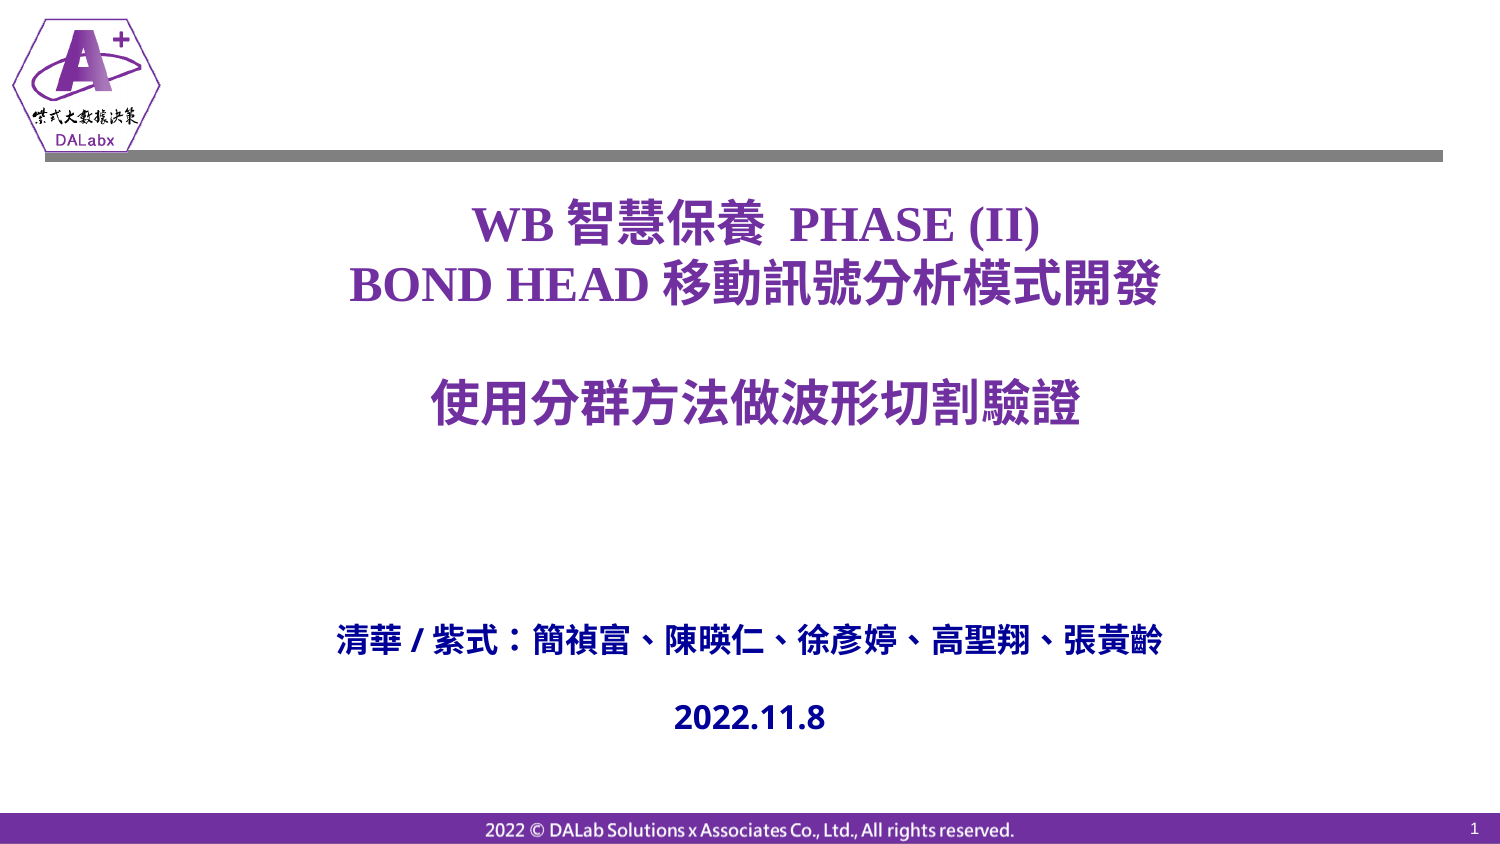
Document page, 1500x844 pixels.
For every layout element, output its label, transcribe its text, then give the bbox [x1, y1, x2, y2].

title WB智慧保養 Phase (II) Bond Head移動訊號分析模式開發 使用分群方法做波形切割驗證 [118, 183, 1394, 570]
slide_number 1 [1144, 810, 1495, 844]
picture [10, 15, 162, 161]
list 清華/紫式：簡禎富、陳暎仁、徐彥婷、高聖翔、張黃齡 2022.11.8 [112, 553, 1388, 801]
picture [0, 813, 1144, 844]
picture [1495, 813, 1500, 844]
